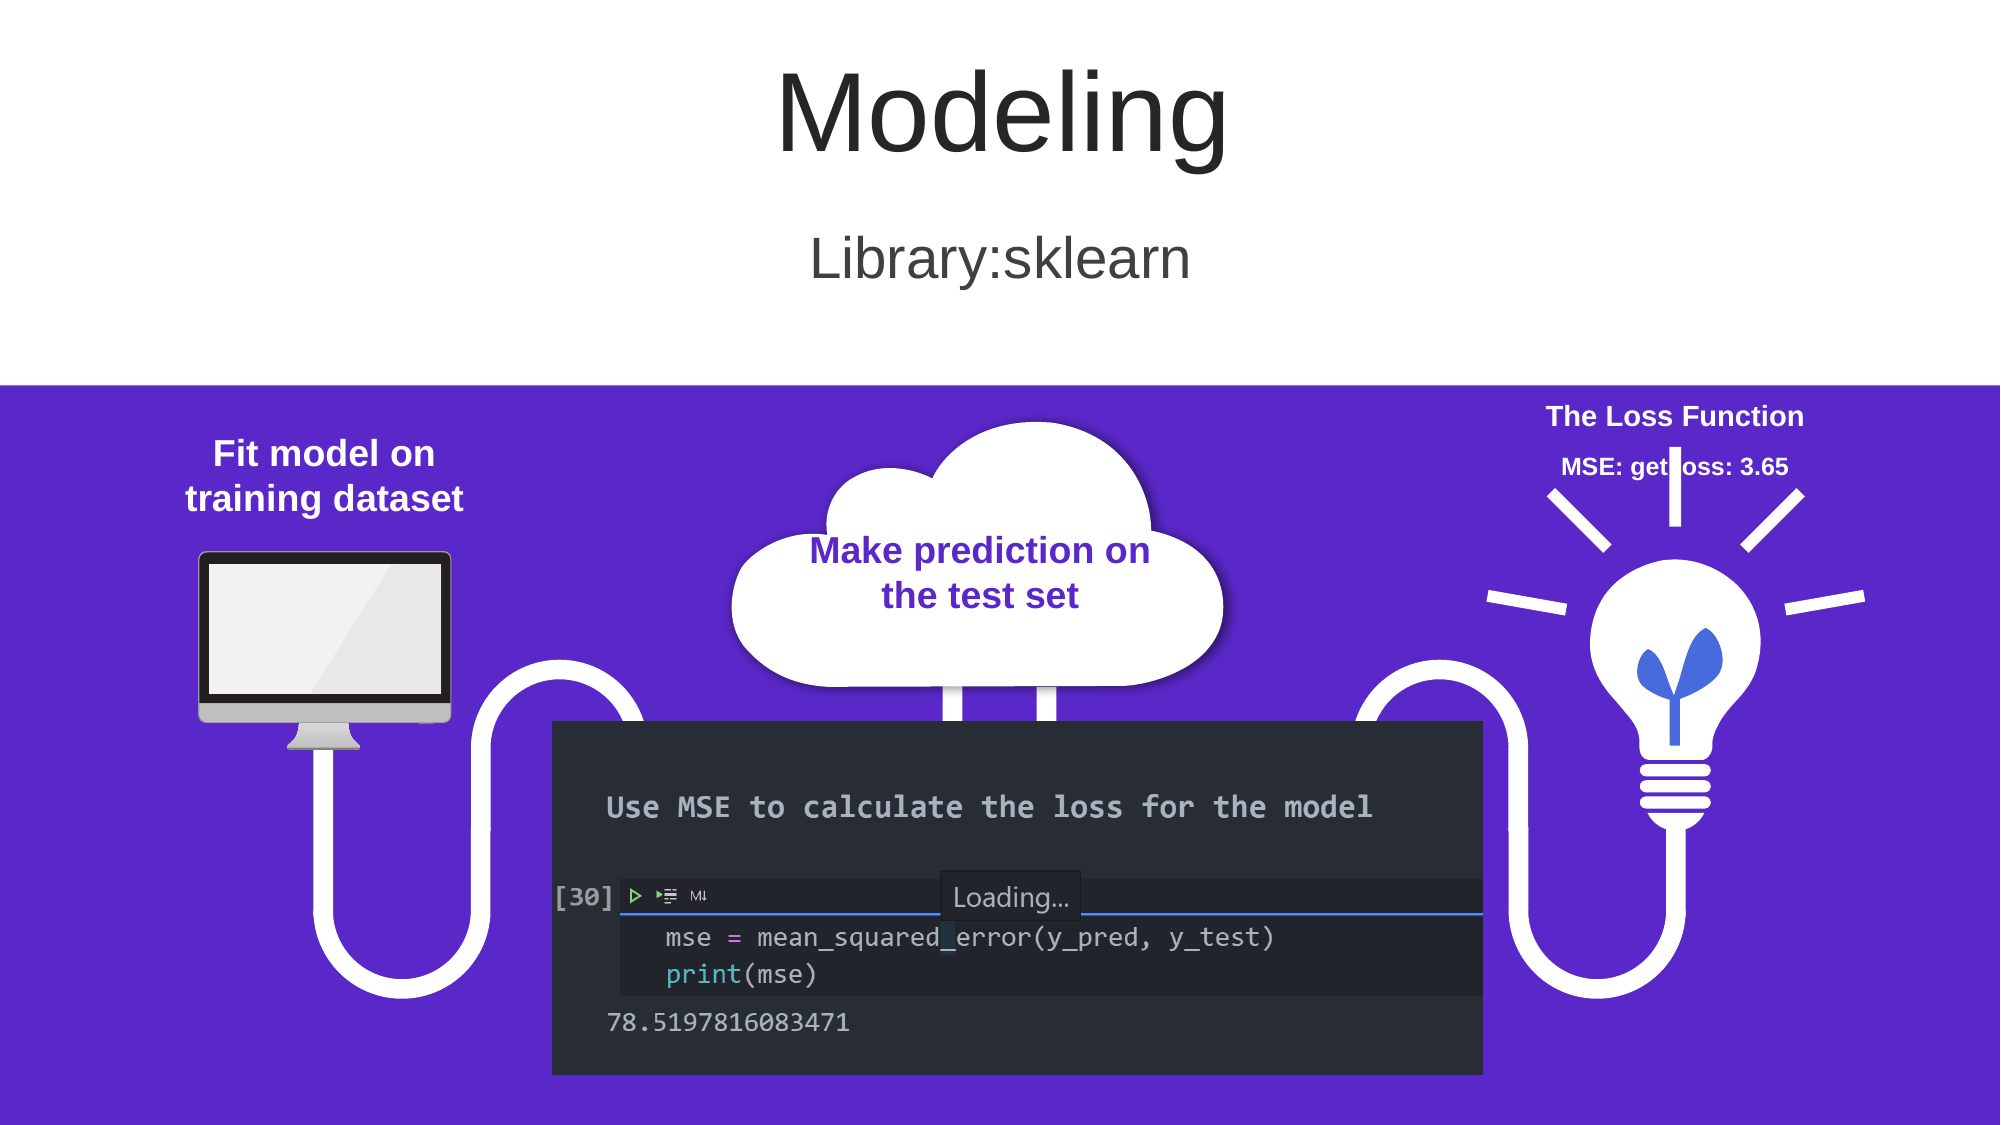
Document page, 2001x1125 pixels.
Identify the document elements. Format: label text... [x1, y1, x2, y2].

text_box Fit model on training dataset [129, 421, 520, 533]
picture [552, 721, 1483, 1075]
text_box [730, 537, 1225, 688]
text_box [1486, 489, 1865, 834]
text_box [313, 659, 963, 999]
text_box [825, 420, 1152, 518]
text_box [1036, 659, 1686, 999]
text_box Make prediction on the test set [785, 518, 1176, 630]
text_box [1423, 389, 1928, 489]
text_box [0, 384, 2000, 1125]
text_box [197, 549, 453, 751]
list Modeling [53, 55, 1952, 175]
text_box Library:sklearn [138, 212, 1864, 298]
